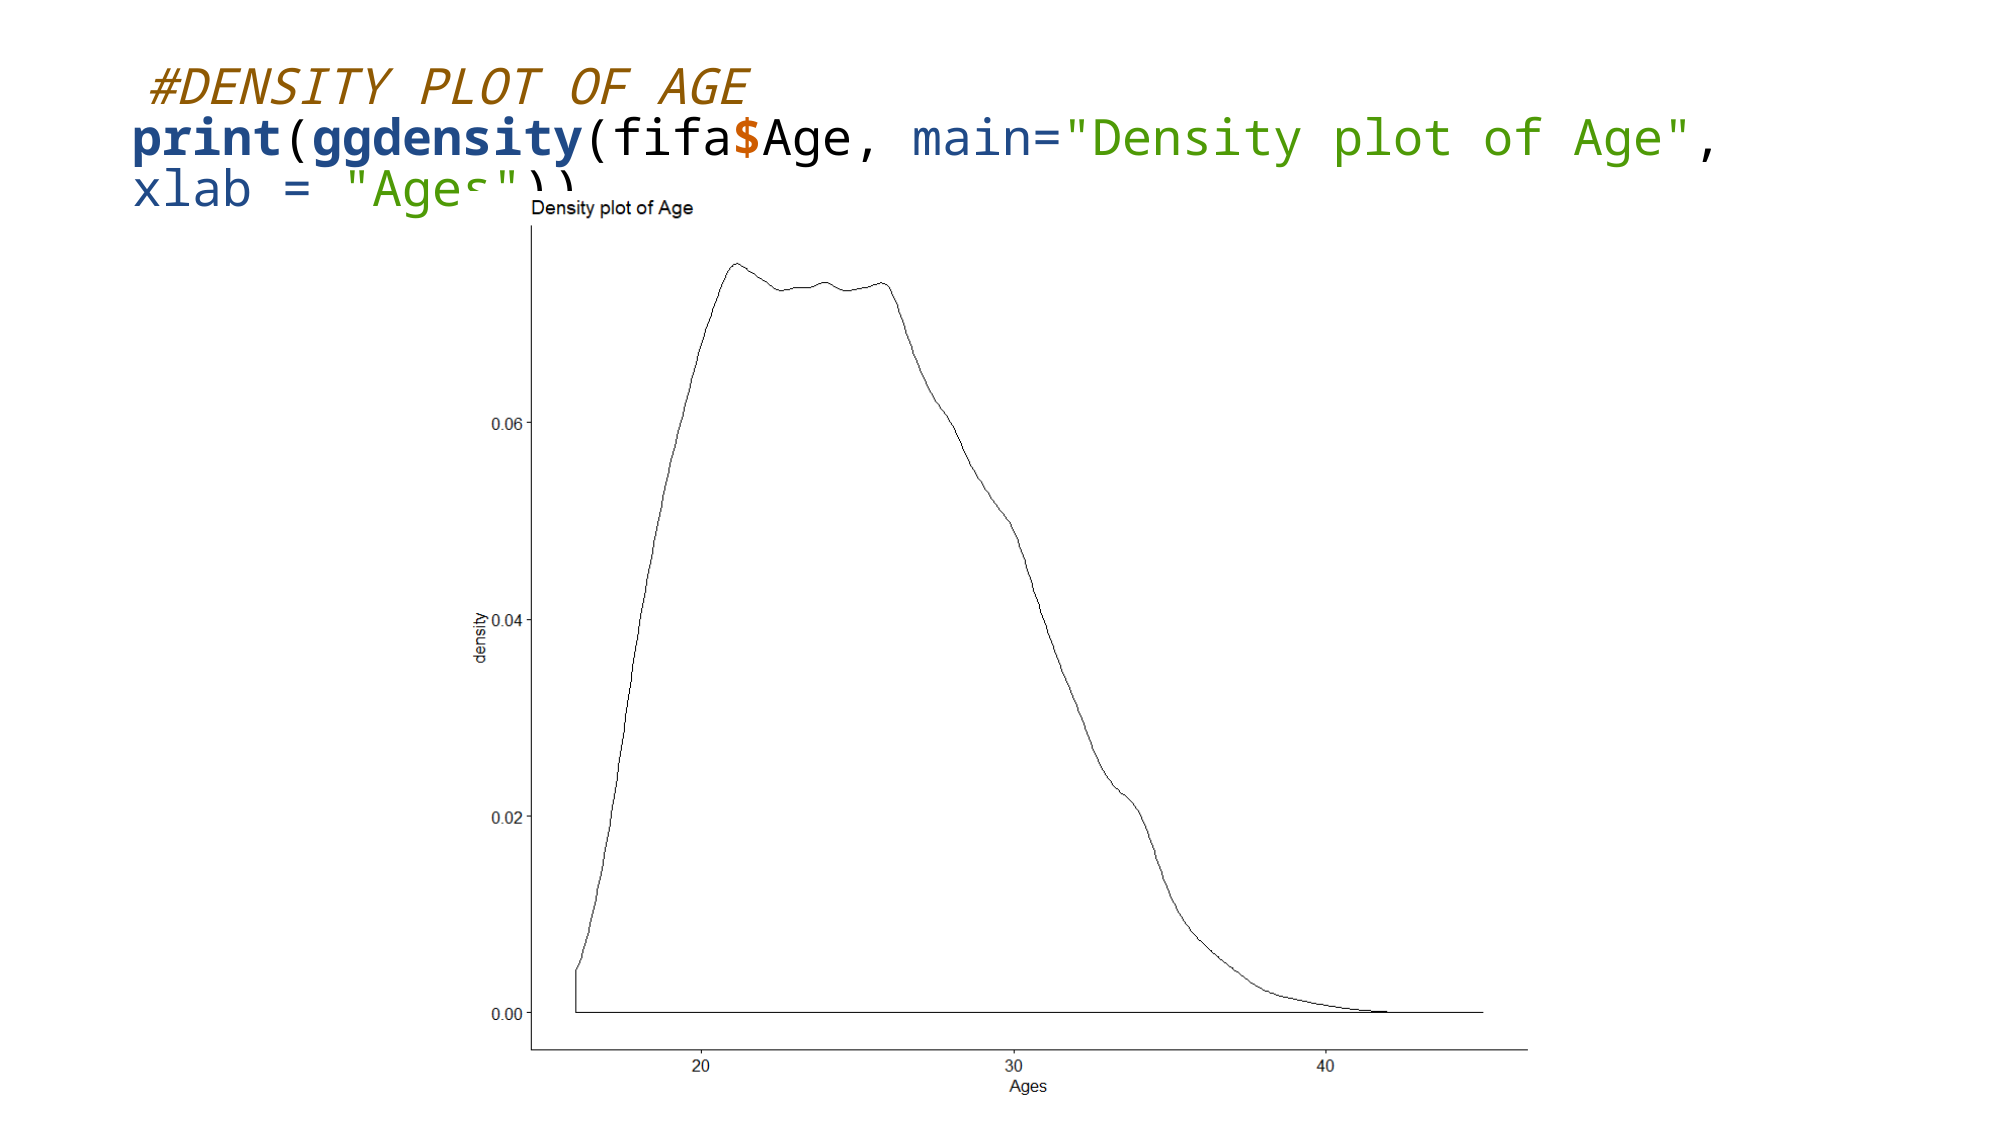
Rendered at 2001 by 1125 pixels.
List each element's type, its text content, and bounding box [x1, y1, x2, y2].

picture [464, 191, 1536, 1102]
list #DENSITY PLOT OF AGE print(ggdensity(fifa$Age, main="Density plot of Age", xlab = "Ages")) [117, 56, 1882, 675]
